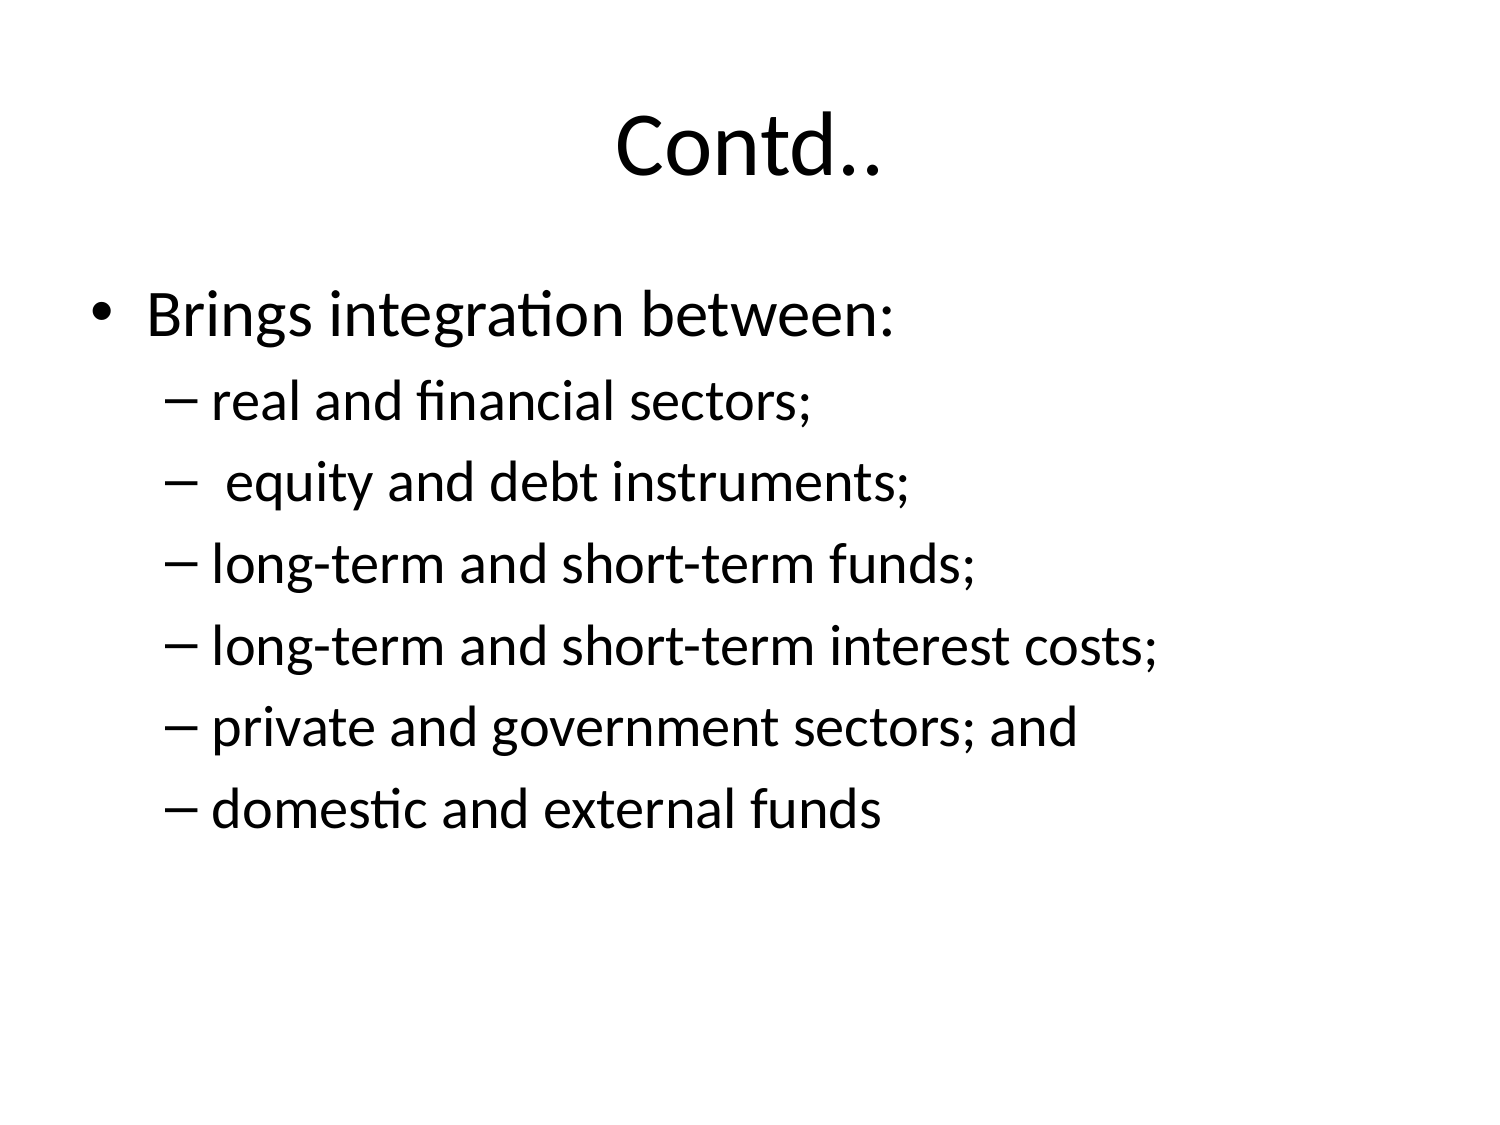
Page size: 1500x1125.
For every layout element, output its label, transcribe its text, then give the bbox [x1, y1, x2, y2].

title Contd.. [75, 45, 1425, 233]
list Brings integration between: real and financial sectors; equity and debt instruments; long-term and short-term funds; long-term and short-term interest costs; private and government sectors; and domestic and external funds [75, 262, 1425, 1005]
